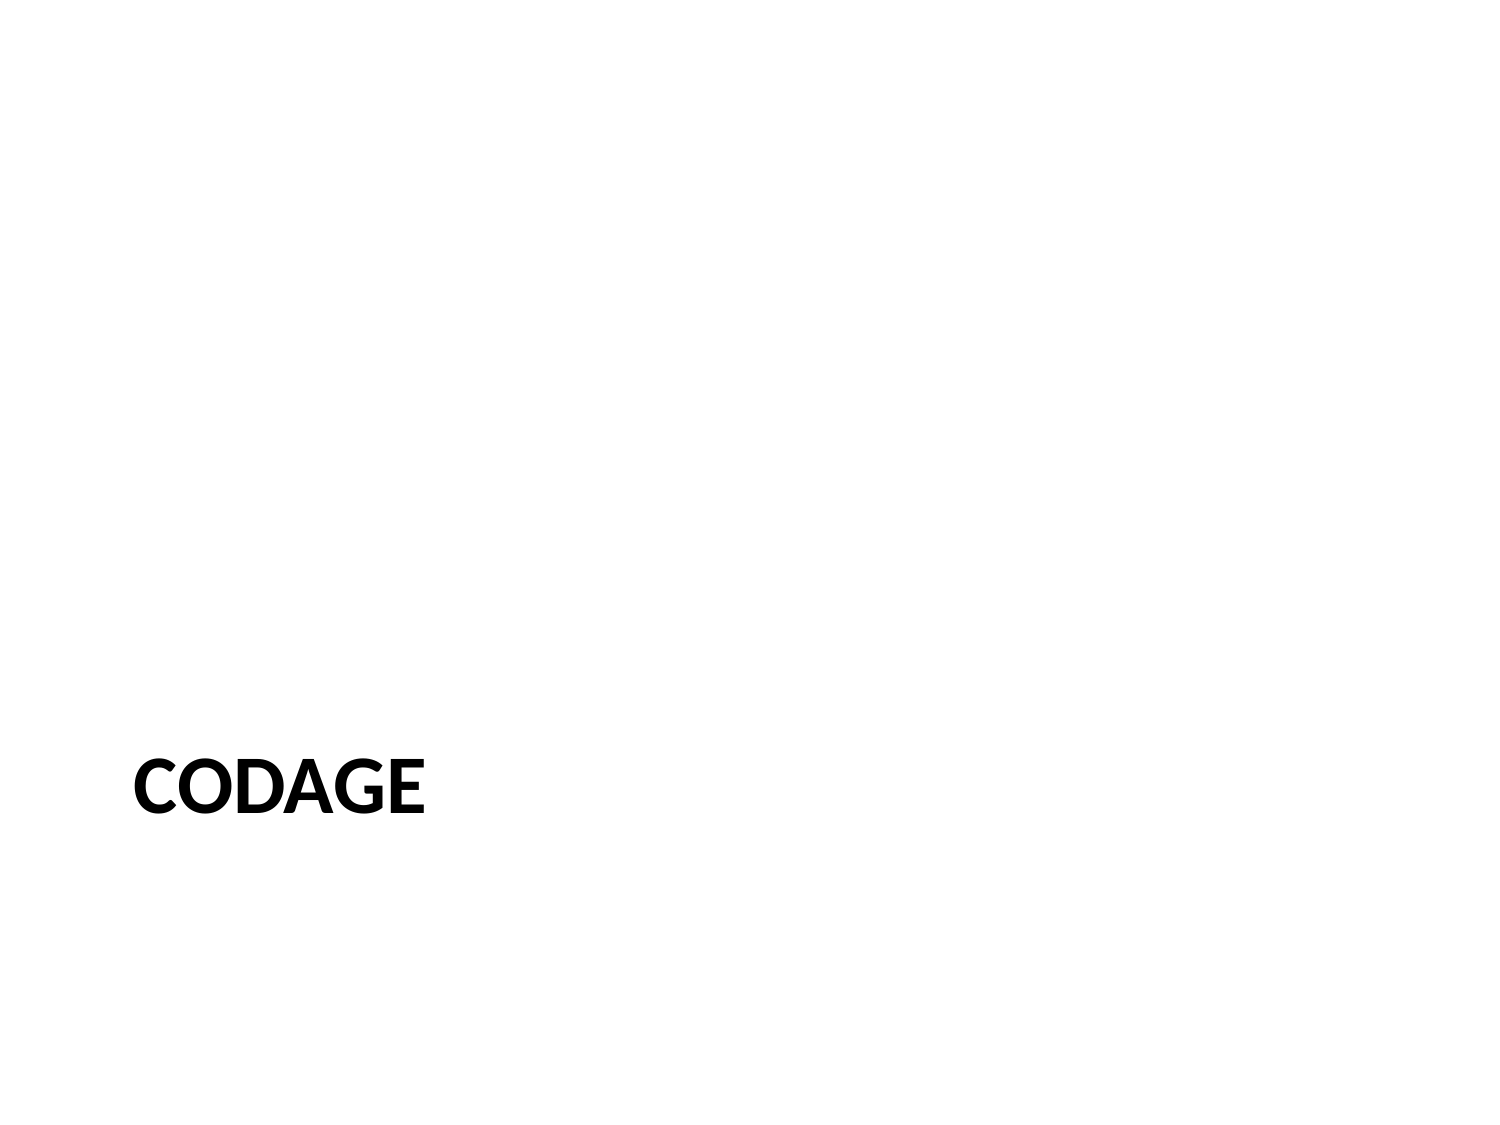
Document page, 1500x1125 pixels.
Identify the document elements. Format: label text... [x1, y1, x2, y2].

title codage [118, 722, 1394, 947]
